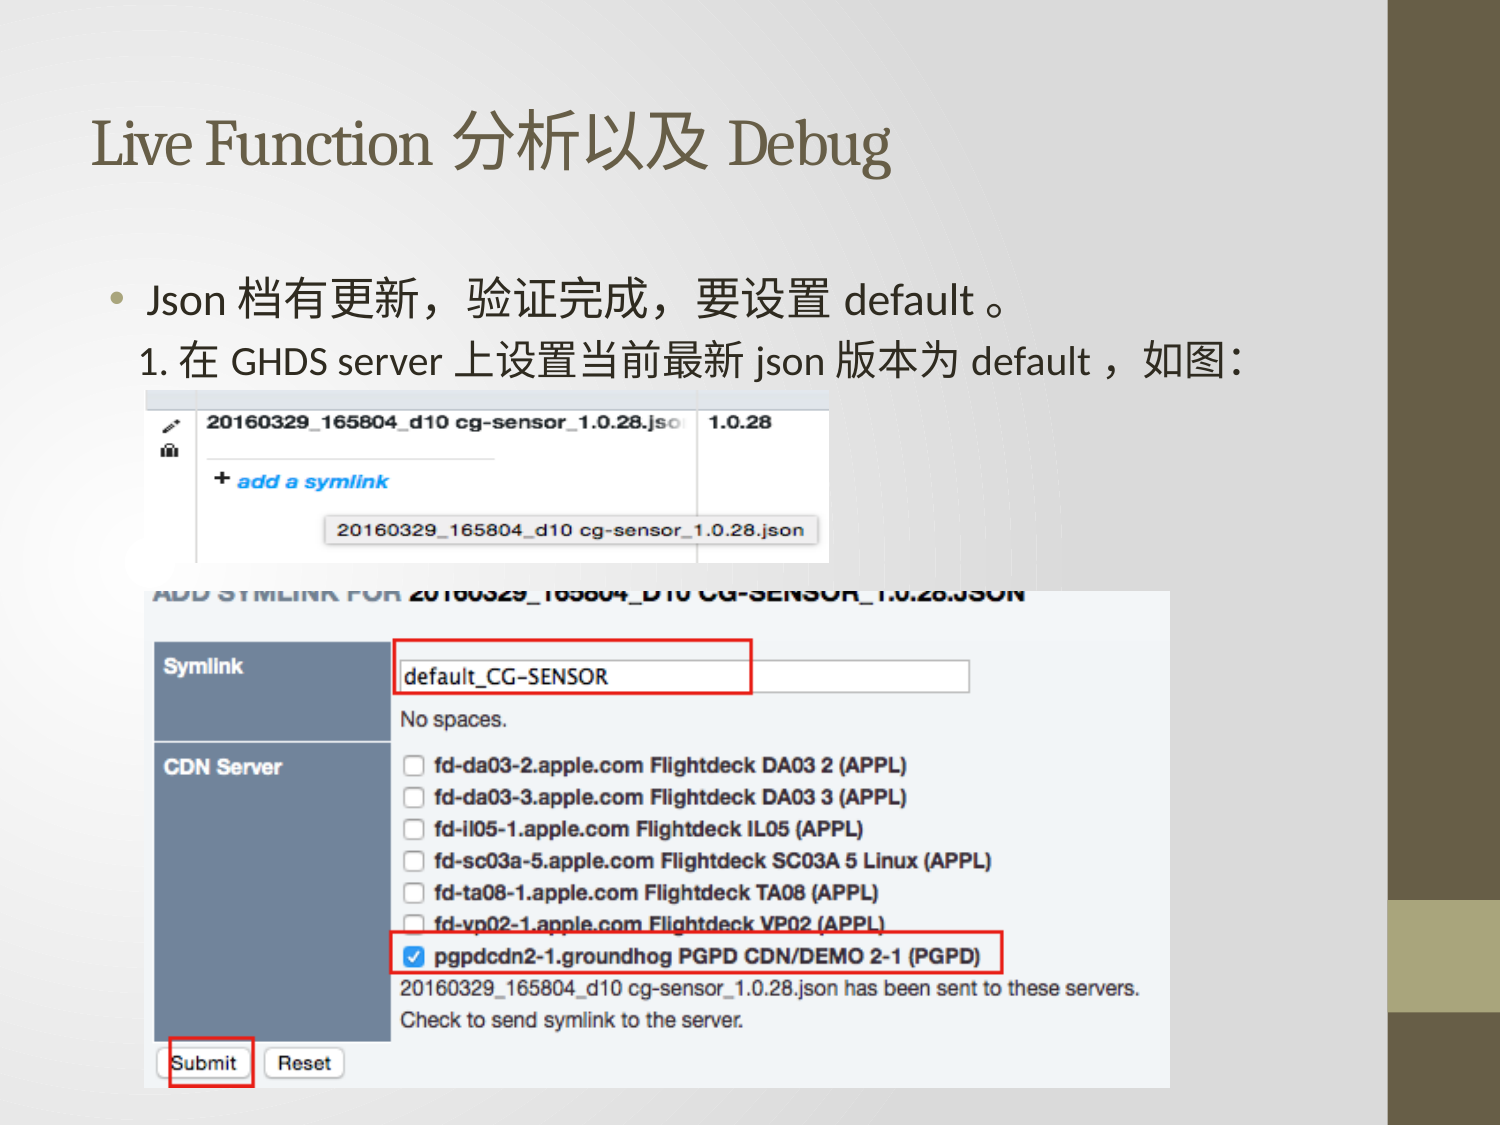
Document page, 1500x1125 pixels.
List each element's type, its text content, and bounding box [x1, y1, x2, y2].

list Json档有更新，验证完成，要设置default。 1.在GHDS server上设置当前最新json版本为default，如图： [75, 262, 1325, 1050]
picture [143, 389, 830, 563]
picture [143, 590, 1171, 1088]
title Live Function分析以及Debug [75, 45, 1325, 233]
